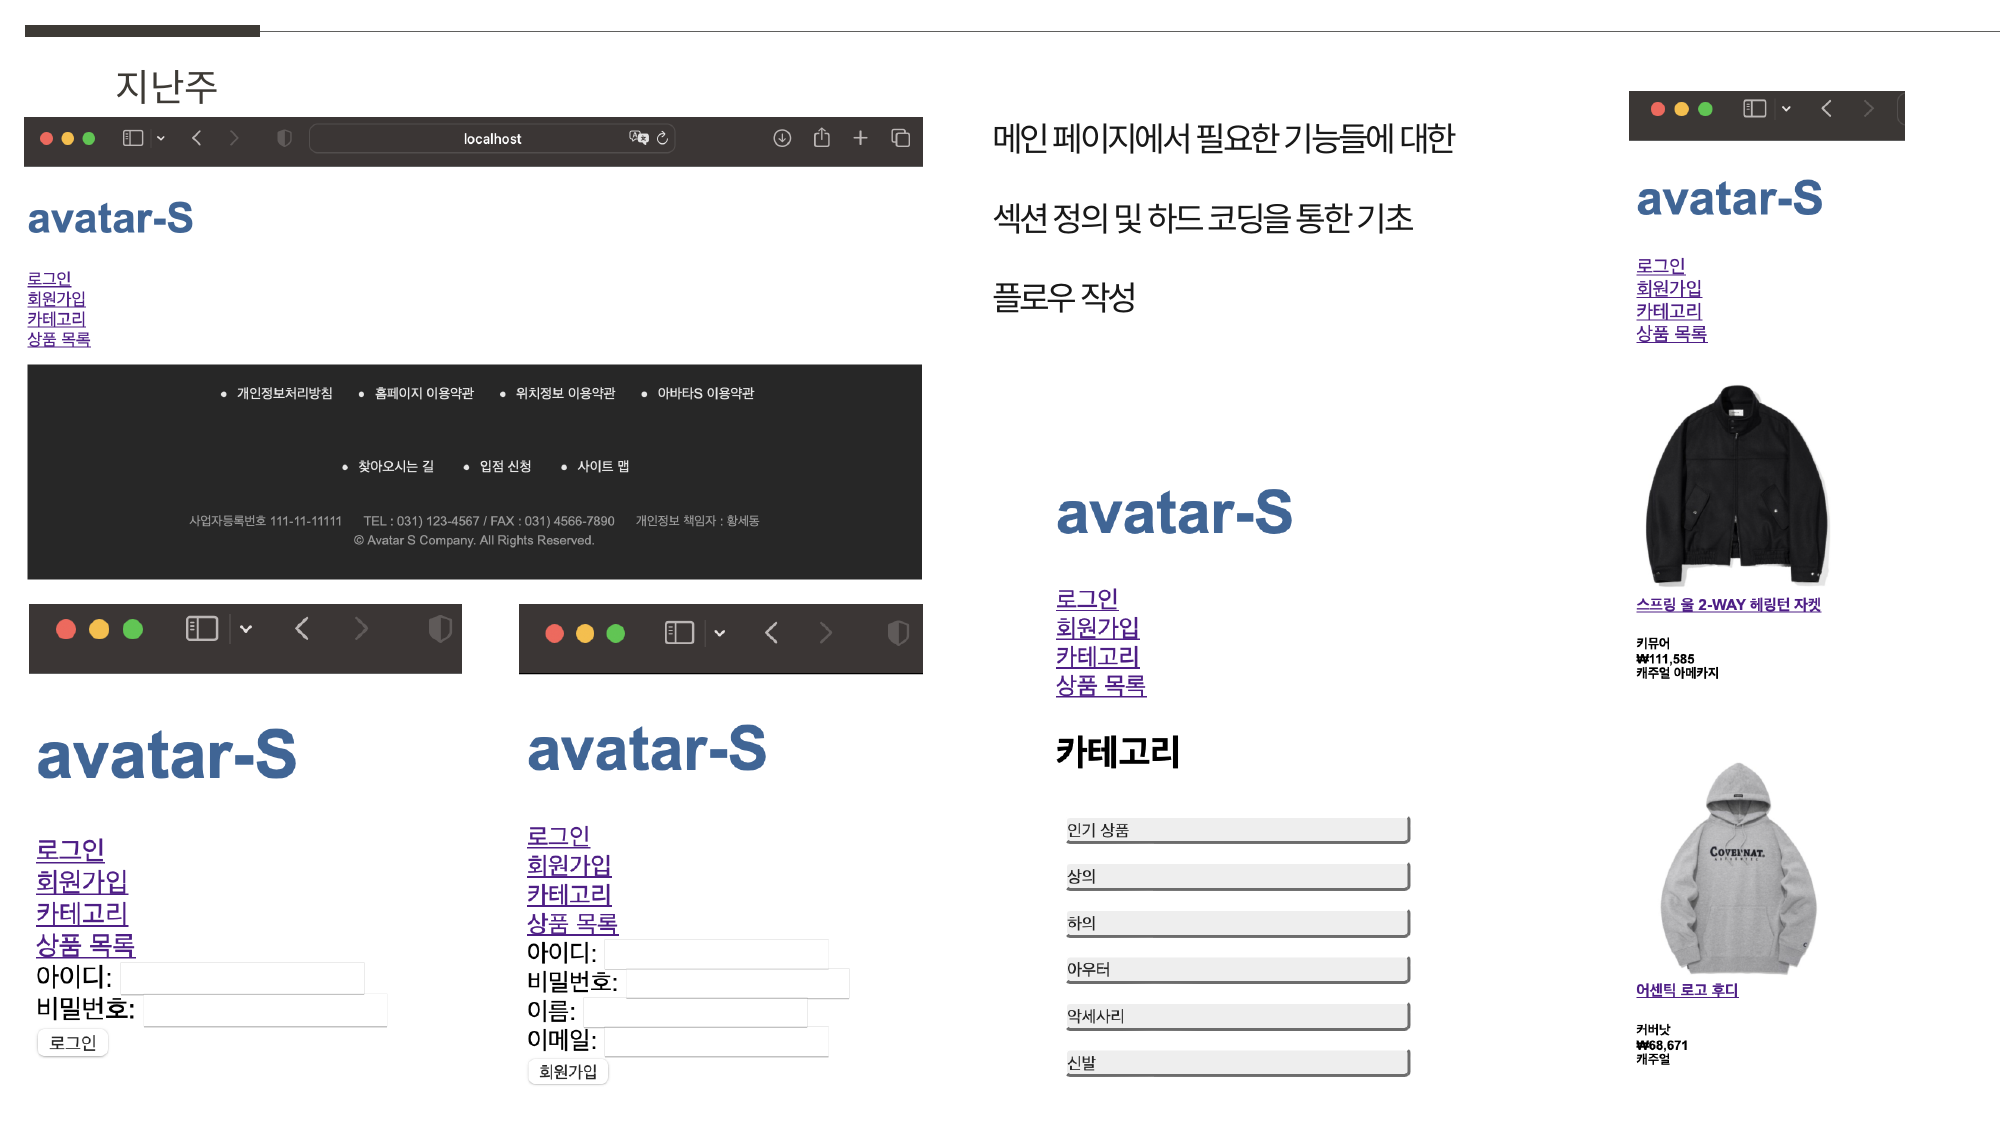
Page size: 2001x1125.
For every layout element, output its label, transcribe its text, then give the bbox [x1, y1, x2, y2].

picture [1629, 91, 1905, 1072]
picture [519, 604, 923, 1094]
text_box 메인 페이지에서 필요한 기능들에 대한 섹션 정의 및 하드 코딩을 통한 기초 플로우 작성 [977, 110, 1594, 325]
picture [1045, 477, 1594, 1094]
picture [24, 117, 923, 582]
text_box 지난주 [101, 56, 235, 117]
picture [29, 604, 462, 1069]
